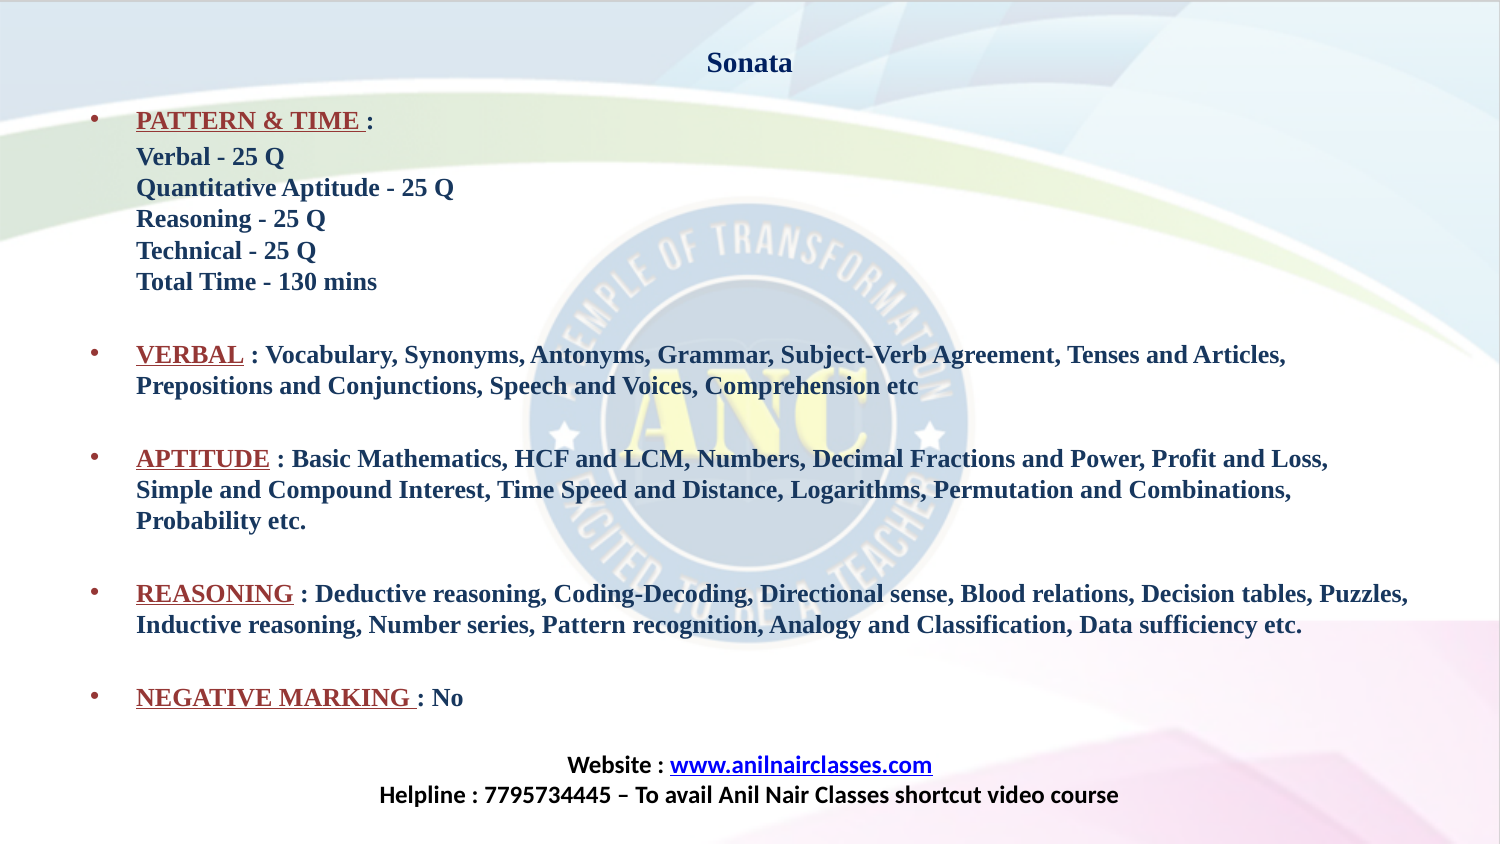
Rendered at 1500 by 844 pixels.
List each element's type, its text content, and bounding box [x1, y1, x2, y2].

footer Website : www.anilnairclasses.com Helpline : 7795734445 – To avail Anil Nair Classes shortcut video course [75, 759, 1425, 827]
picture [0, 0, 1500, 844]
title Sonata [75, 0, 1425, 59]
list PATTERN & TIME : Verbal - 25 Q Quantitative Aptitude - 25 Q Reasoning - 25 Q Technical - 25 Q Total Time - 130 mins VERBAL : Vocabulary, Synonyms, Antonyms, Grammar, Subject-Verb Agreement, Tenses and Articles, Prepositions and Conjunctions, Speech and Voices, Comprehension etc APTITUDE : Basic Mathematics, HCF and LCM, Numbers, Decimal Fractions and Power, Profit and Loss, Simple and Compound Interest, Time Speed and Distance, Logarithms, Permutation and Combinations, Probability etc. REASONING : Deductive reasoning, Coding-Decoding, Directional sense, Blood relations, Decision tables, Puzzles, Inductive reasoning, Number series, Pattern recognition, Analogy and Classification, Data sufficiency etc. NEGATIVE MARKING : No [75, 59, 1425, 754]
